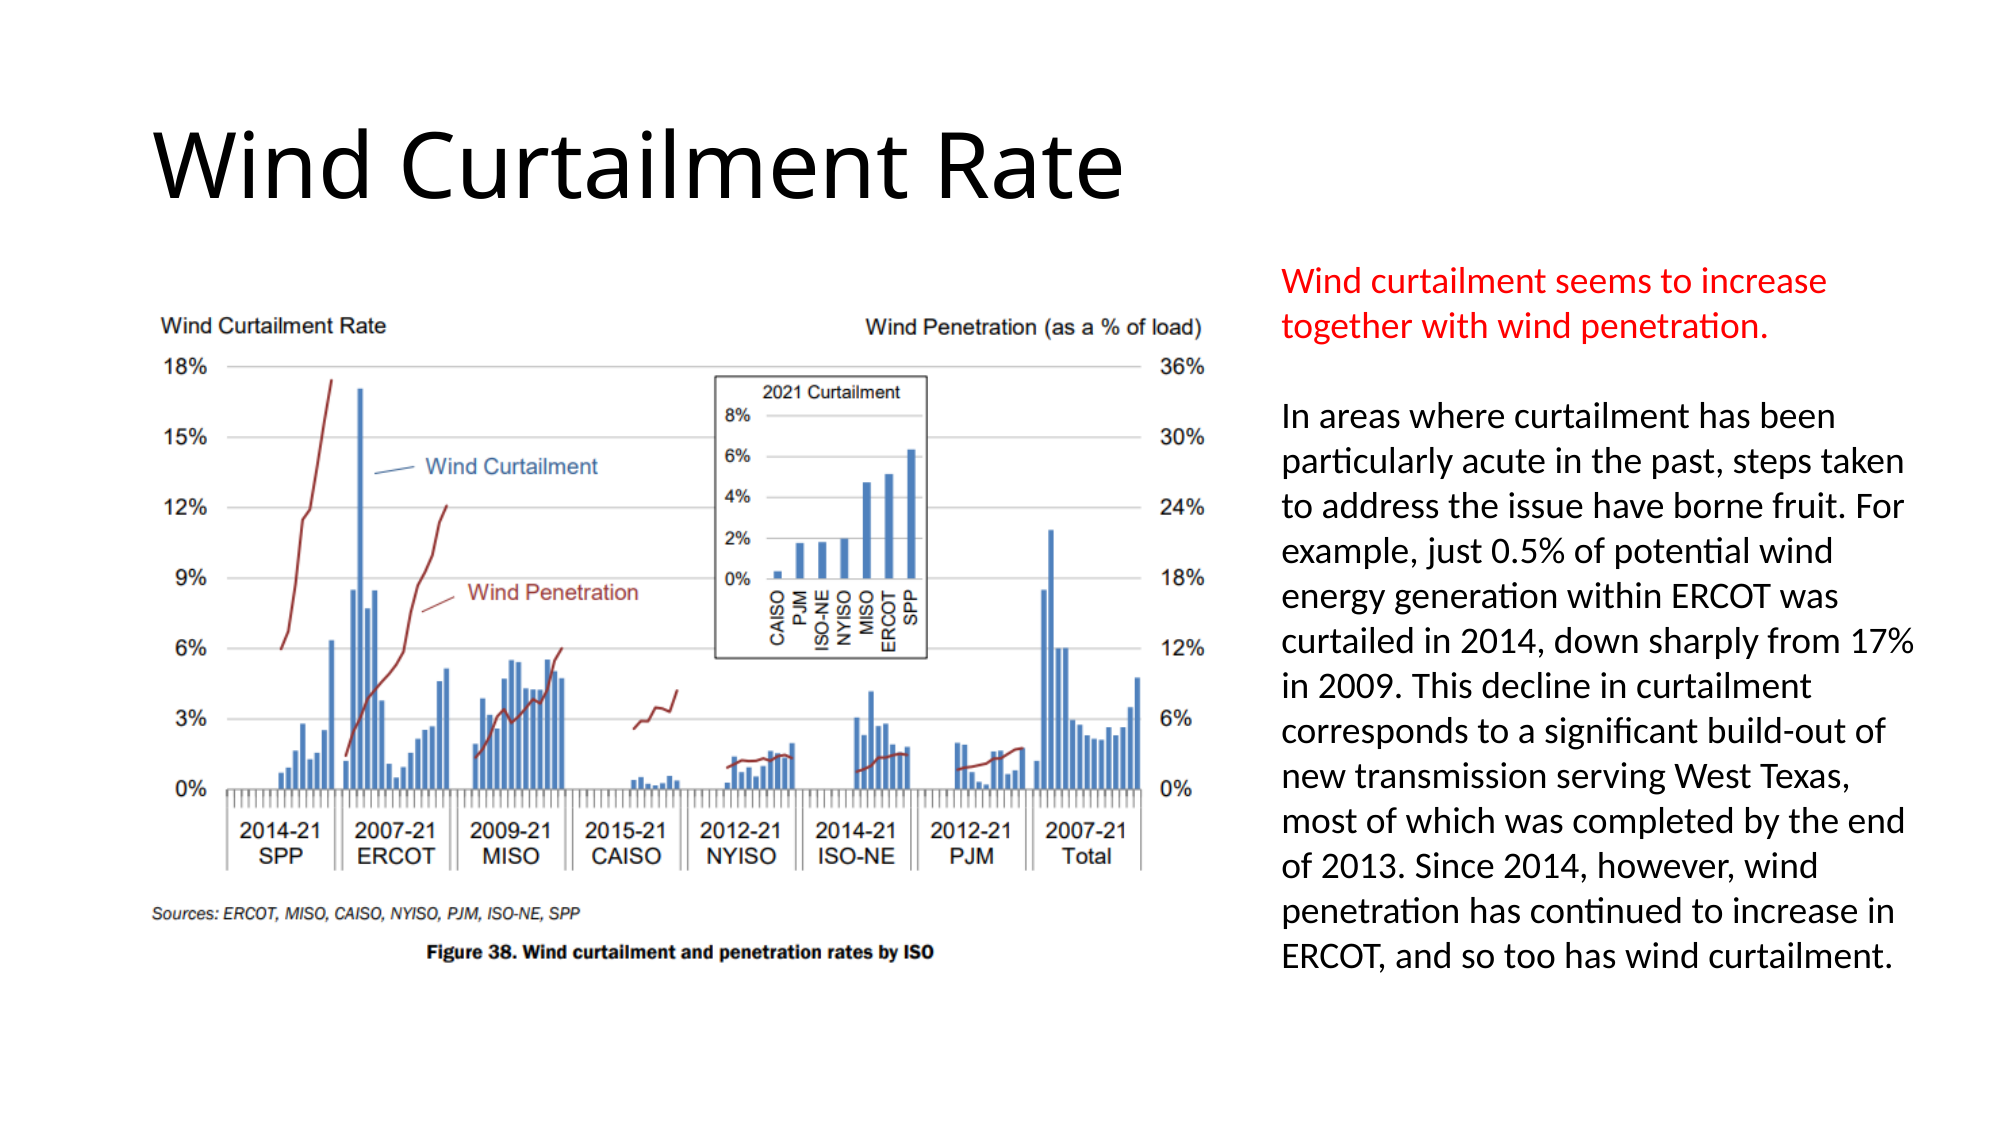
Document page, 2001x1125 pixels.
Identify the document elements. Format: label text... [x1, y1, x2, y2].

text_box Wind curtailment seems to increase together with wind penetration. In areas where curtailment has been particularly acute in the past, steps taken to address the issue have borne fruit. For example, just 0.5% of potential wind energy generation within ERCOT was curtailed in 2014, down sharply from 17% in 2009. This decline in curtailment corresponds to a significant build-out of new transmission serving West Texas, most of which was completed by the end of 2013. Since 2014, however, wind penetration has continued to increase in ERCOT, and so too has wind curtailment. [1266, 248, 1931, 984]
title Wind Curtailment Rate [137, 59, 1863, 278]
picture [119, 297, 1254, 975]
